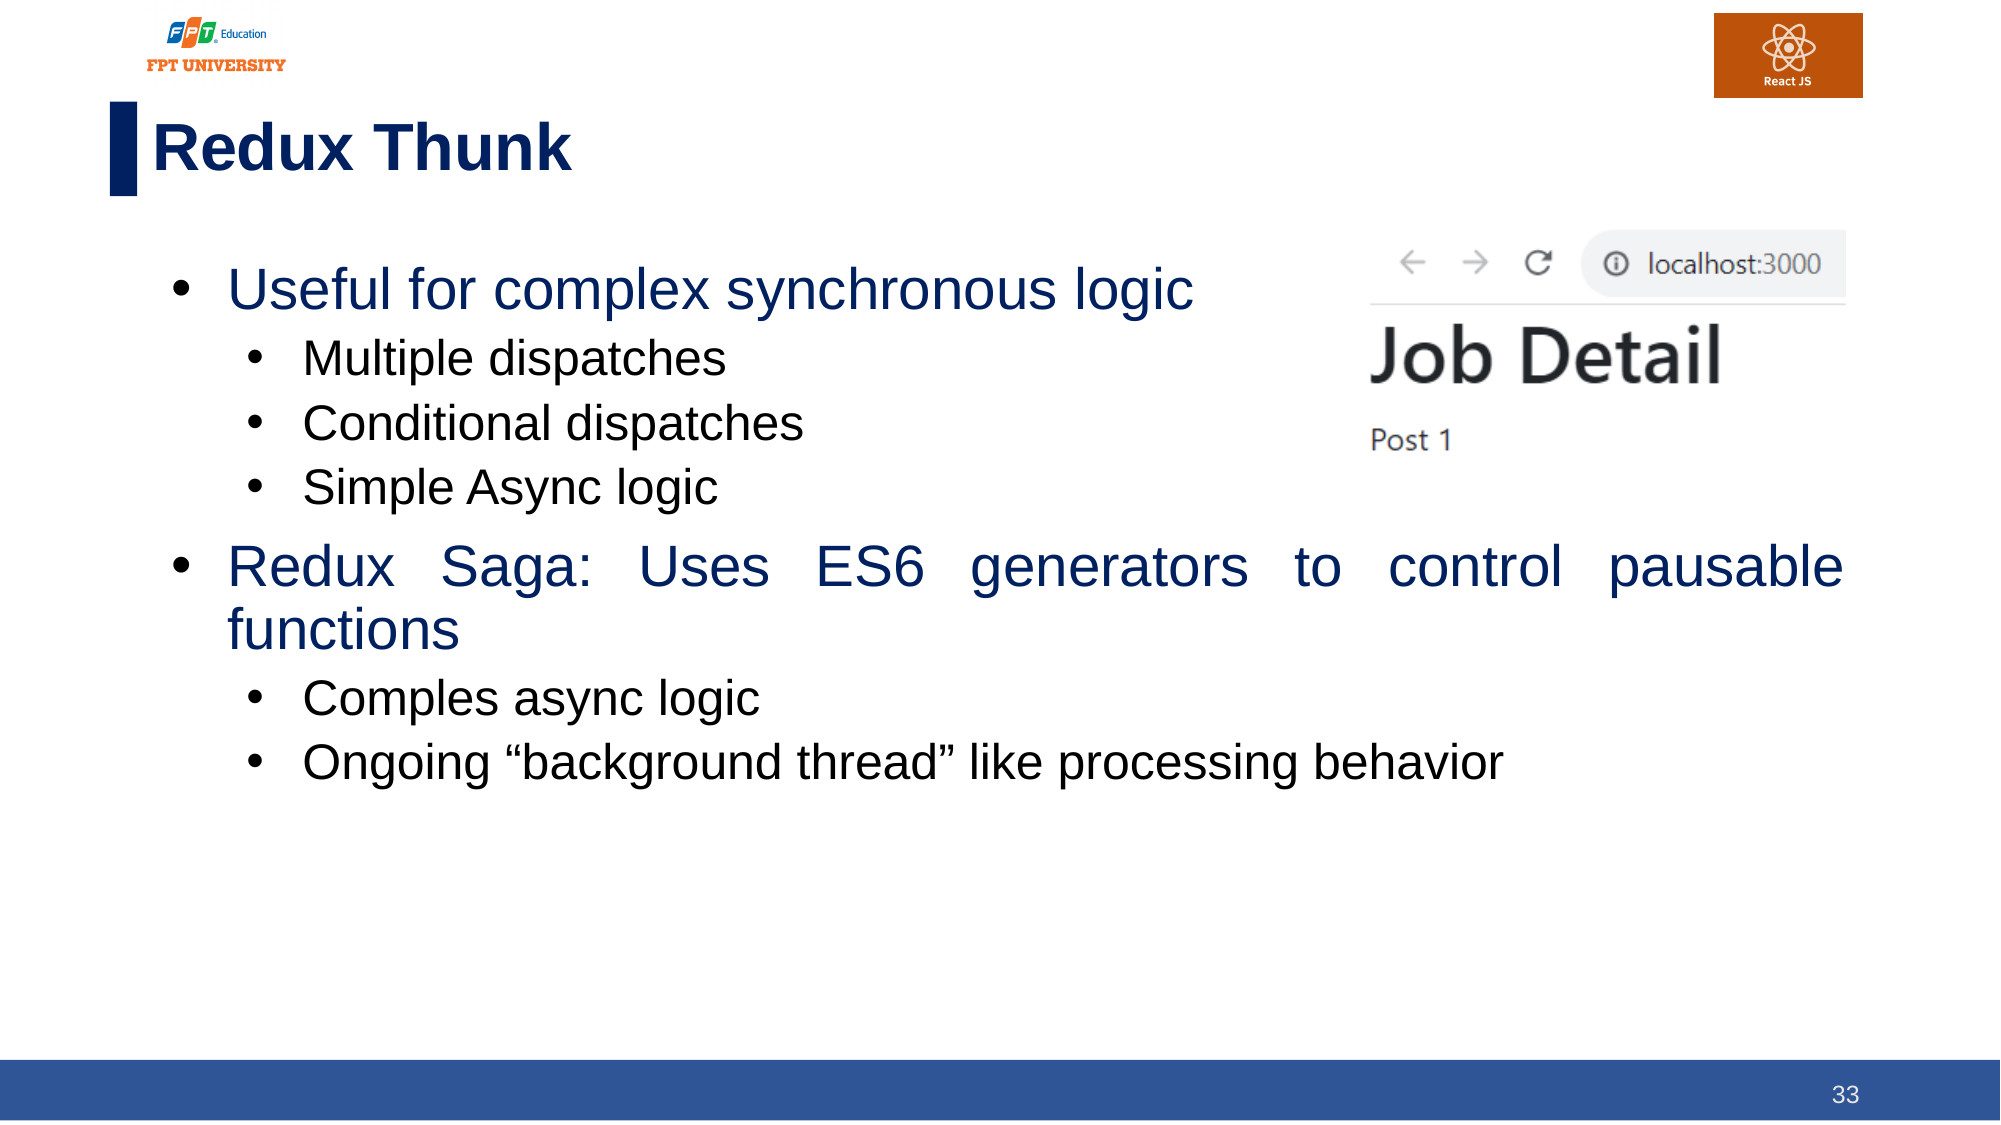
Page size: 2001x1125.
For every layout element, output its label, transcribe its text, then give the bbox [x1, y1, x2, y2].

slide_number 33 [1424, 1063, 1875, 1123]
title Redux Thunk [137, 101, 1863, 197]
list Useful for complex synchronous logic Multiple dispatches Conditional dispatches Simple Async logic Redux Saga: Uses ES6 generators to control pausable functions Comples async logic Ongoing “background thread” like processing behavior [137, 251, 1863, 966]
picture [137, 1, 291, 86]
picture [1370, 223, 1846, 483]
